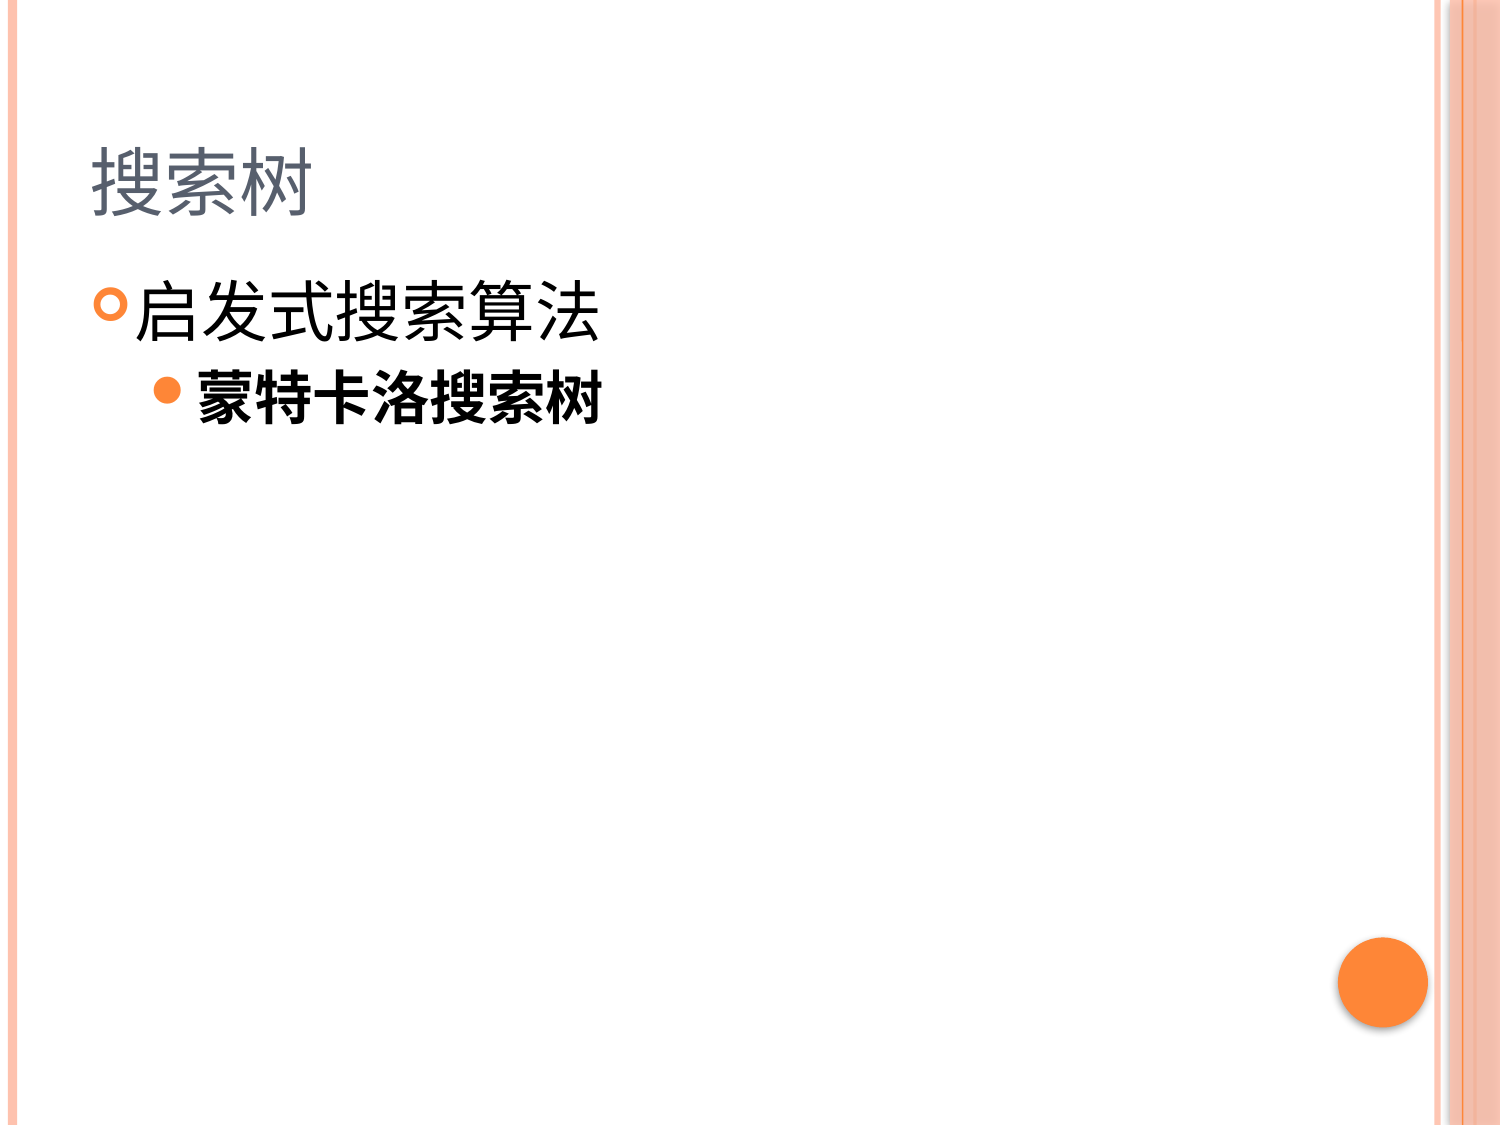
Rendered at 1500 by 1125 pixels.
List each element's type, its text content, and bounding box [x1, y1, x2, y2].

list 启发式搜索算法 蒙特卡洛搜索树 [75, 262, 1300, 1062]
title 搜索树 [75, 45, 1300, 233]
